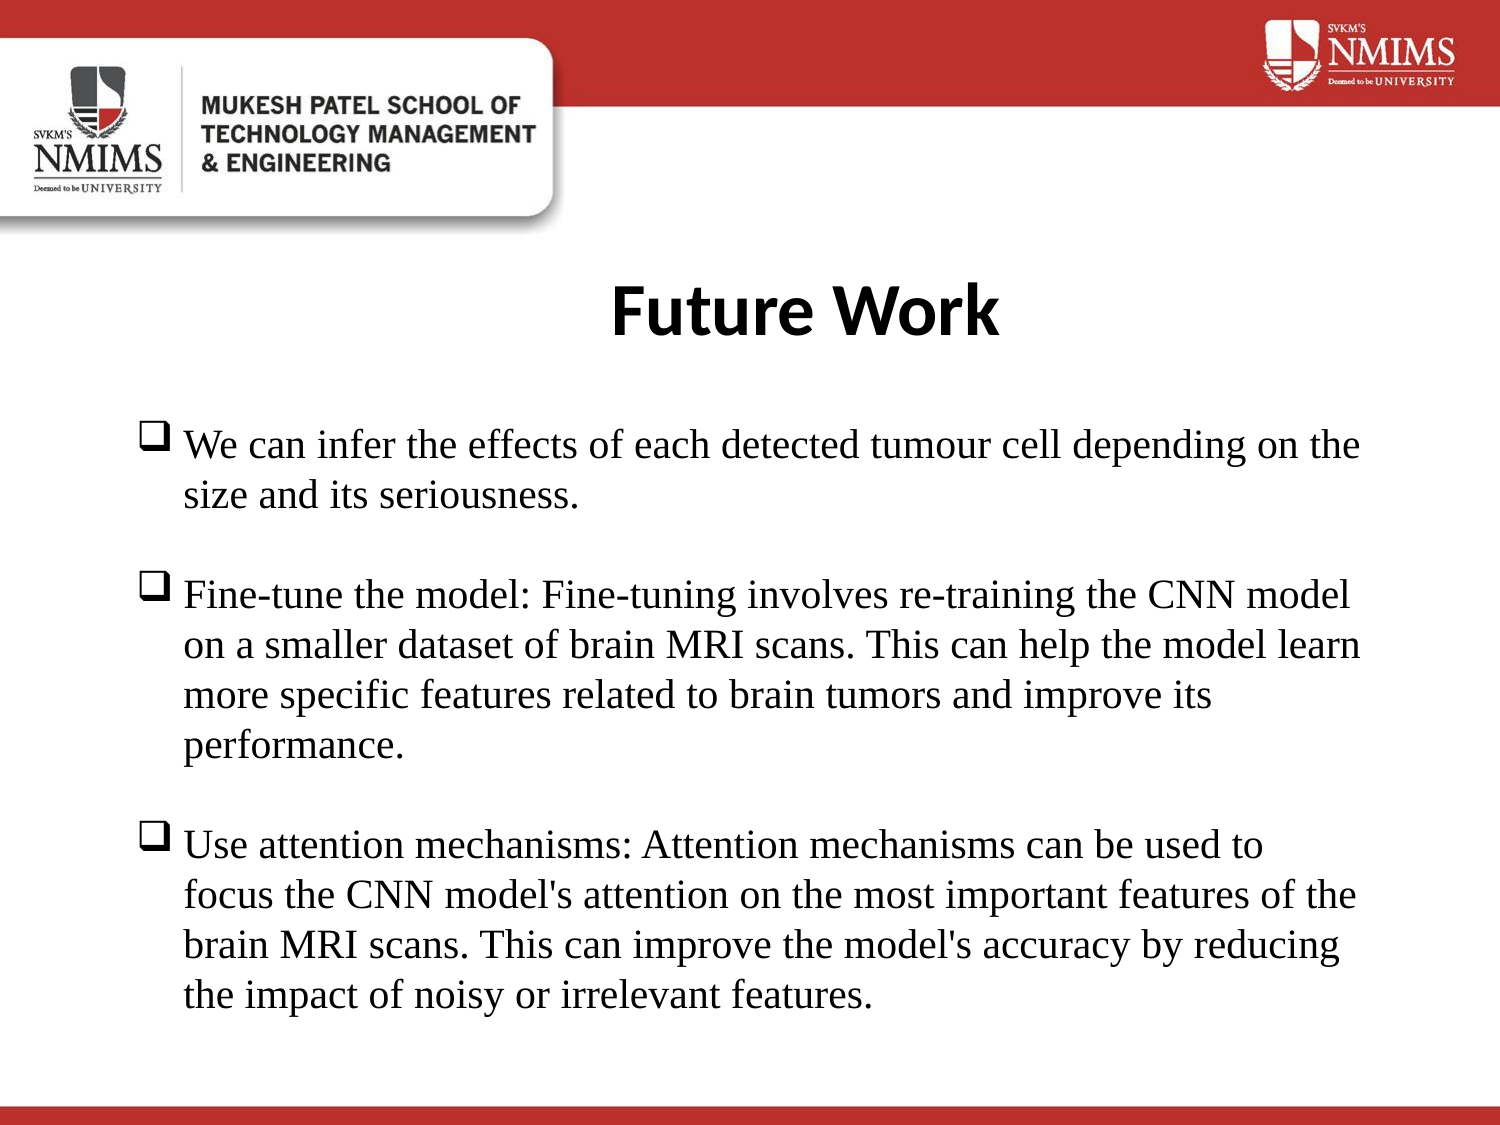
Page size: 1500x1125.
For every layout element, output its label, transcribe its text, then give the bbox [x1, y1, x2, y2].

list Future Work [150, 241, 1425, 366]
picture [0, 0, 1500, 1125]
text_box We can infer the effects of each detected tumour cell depending on the size and its seriousness. Fine-tune the model: Fine-tuning involves re-training the CNN model on a smaller dataset of brain MRI scans. This can help the model learn more specific features related to brain tumors and improve its performance. Use attention mechanisms: Attention mechanisms can be used to focus the CNN model's attention on the most important features of the brain MRI scans. This can improve the model's accuracy by reducing the impact of noisy or irrelevant features. [121, 409, 1379, 1024]
